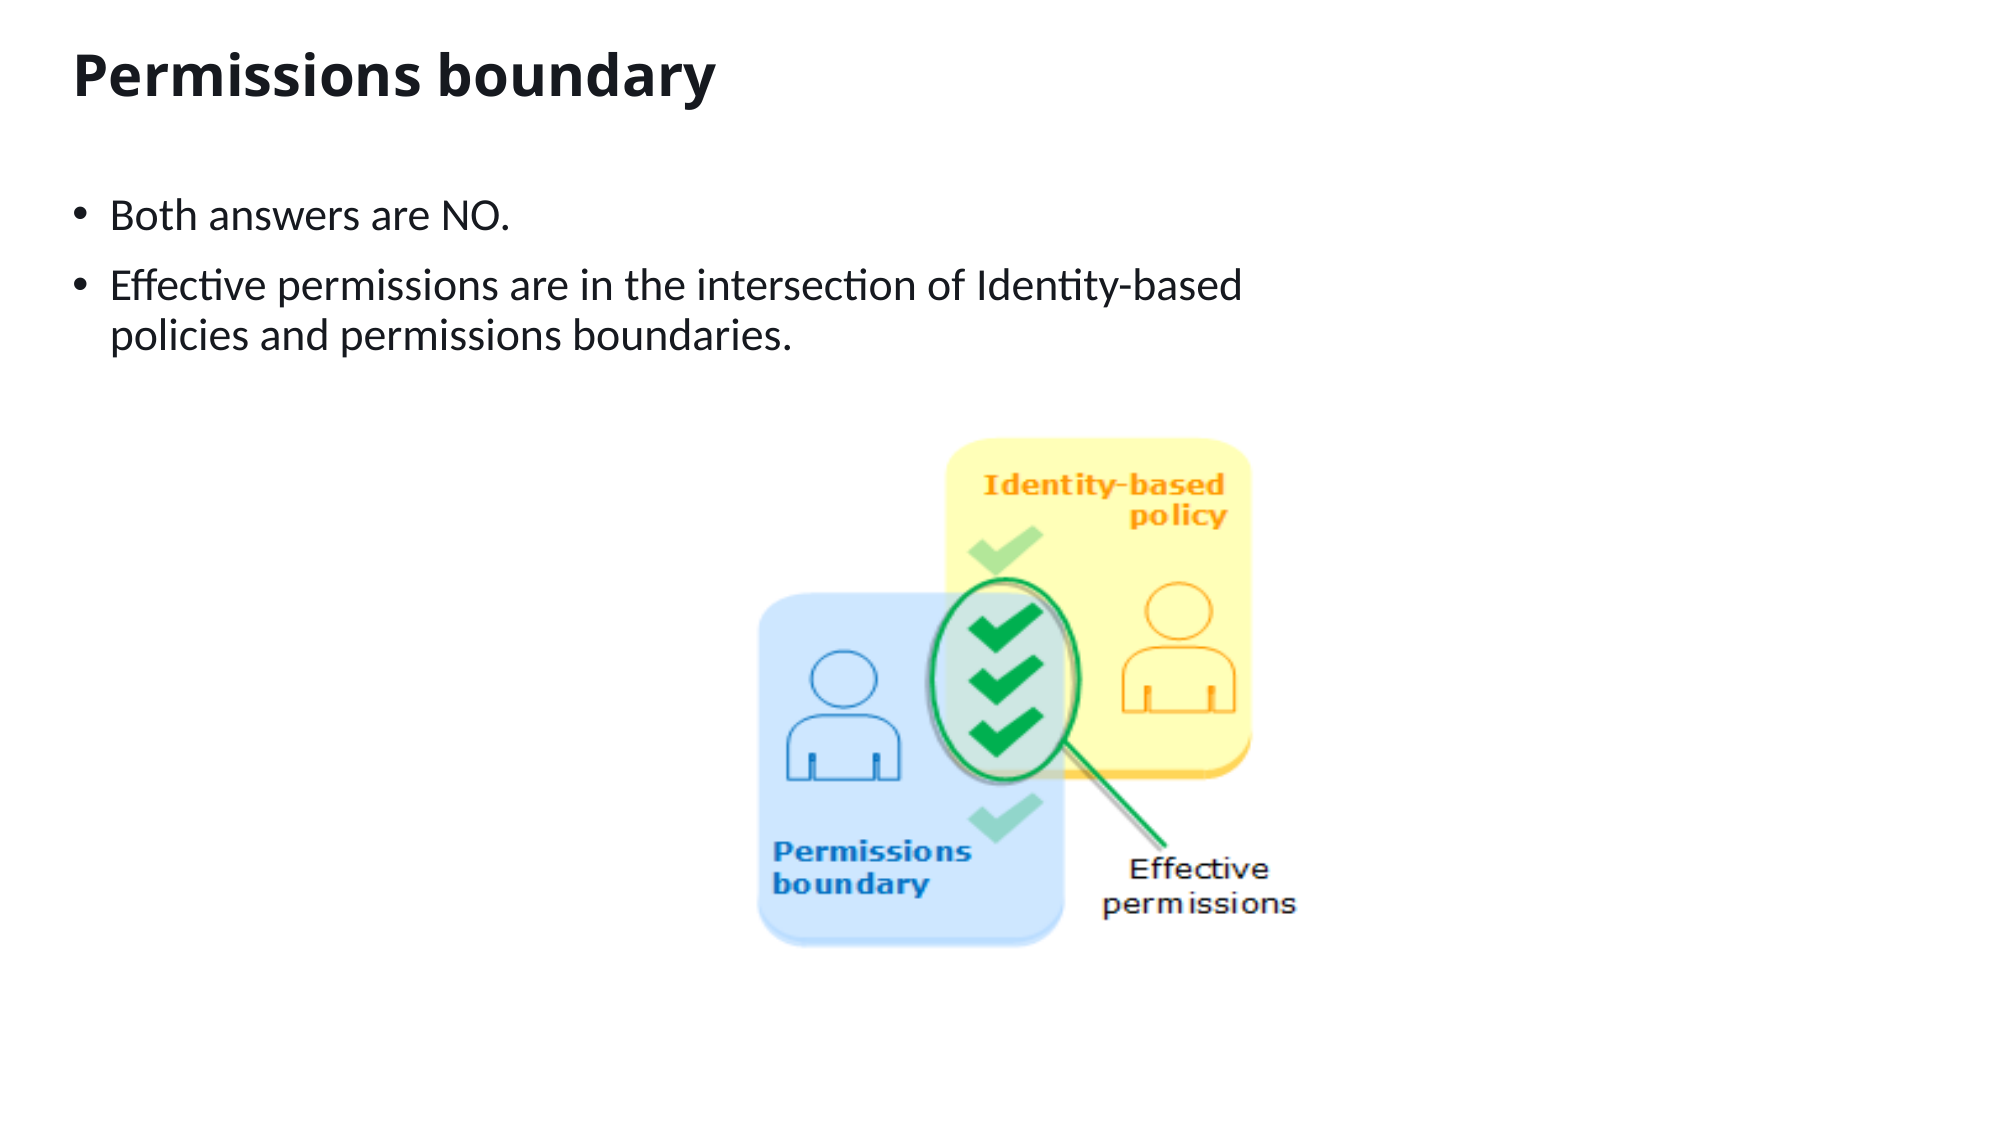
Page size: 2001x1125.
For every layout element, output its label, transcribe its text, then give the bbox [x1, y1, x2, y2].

text_box Both answers are NO. Effective permissions are in the intersection of Identity-based policies and permissions boundaries. [57, 183, 1335, 525]
picture [728, 415, 1325, 966]
title Permissions boundary [57, 38, 897, 117]
